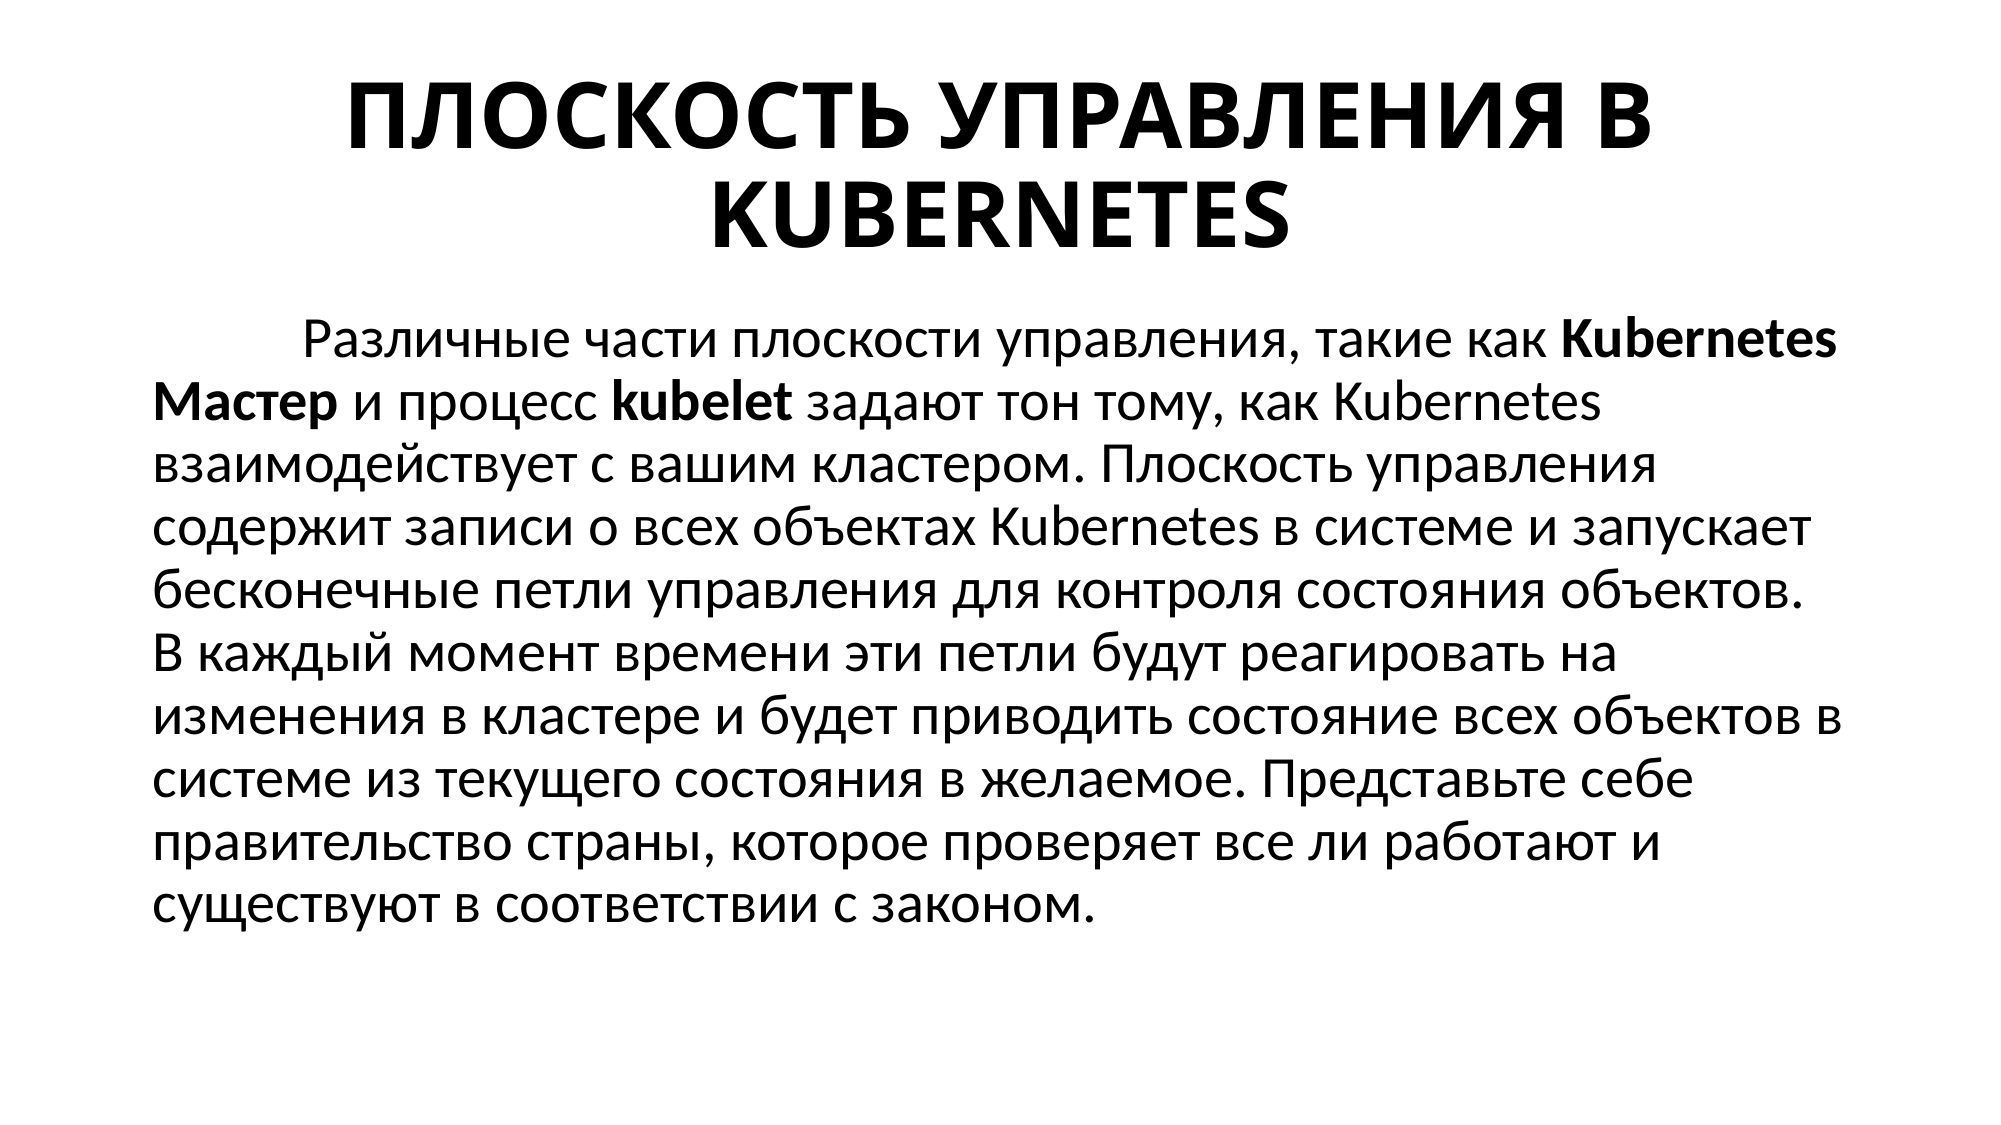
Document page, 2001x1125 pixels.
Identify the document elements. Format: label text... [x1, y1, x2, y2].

list Различные части плоскости управления, такие как Kubernetes Мастер и процесс kubelet задают тон тому, как Kubernetes взаимодействует с вашим кластером. Плоскость управления содержит записи о всех объектах Kubernetes в системе и запускает бесконечные петли управления для контроля состояния объектов. В каждый момент времени эти петли будут реагировать на изменения в кластере и будет приводить состояние всех объектов в системе из текущего состояния в желаемое. Представьте себе правительство страны, которое проверяет все ли работают и существуют в соответствии с законом. [137, 299, 1863, 1014]
title ПЛОСКОСТЬ УПРАВЛЕНИЯ В KUBERNETES [137, 59, 1863, 278]
